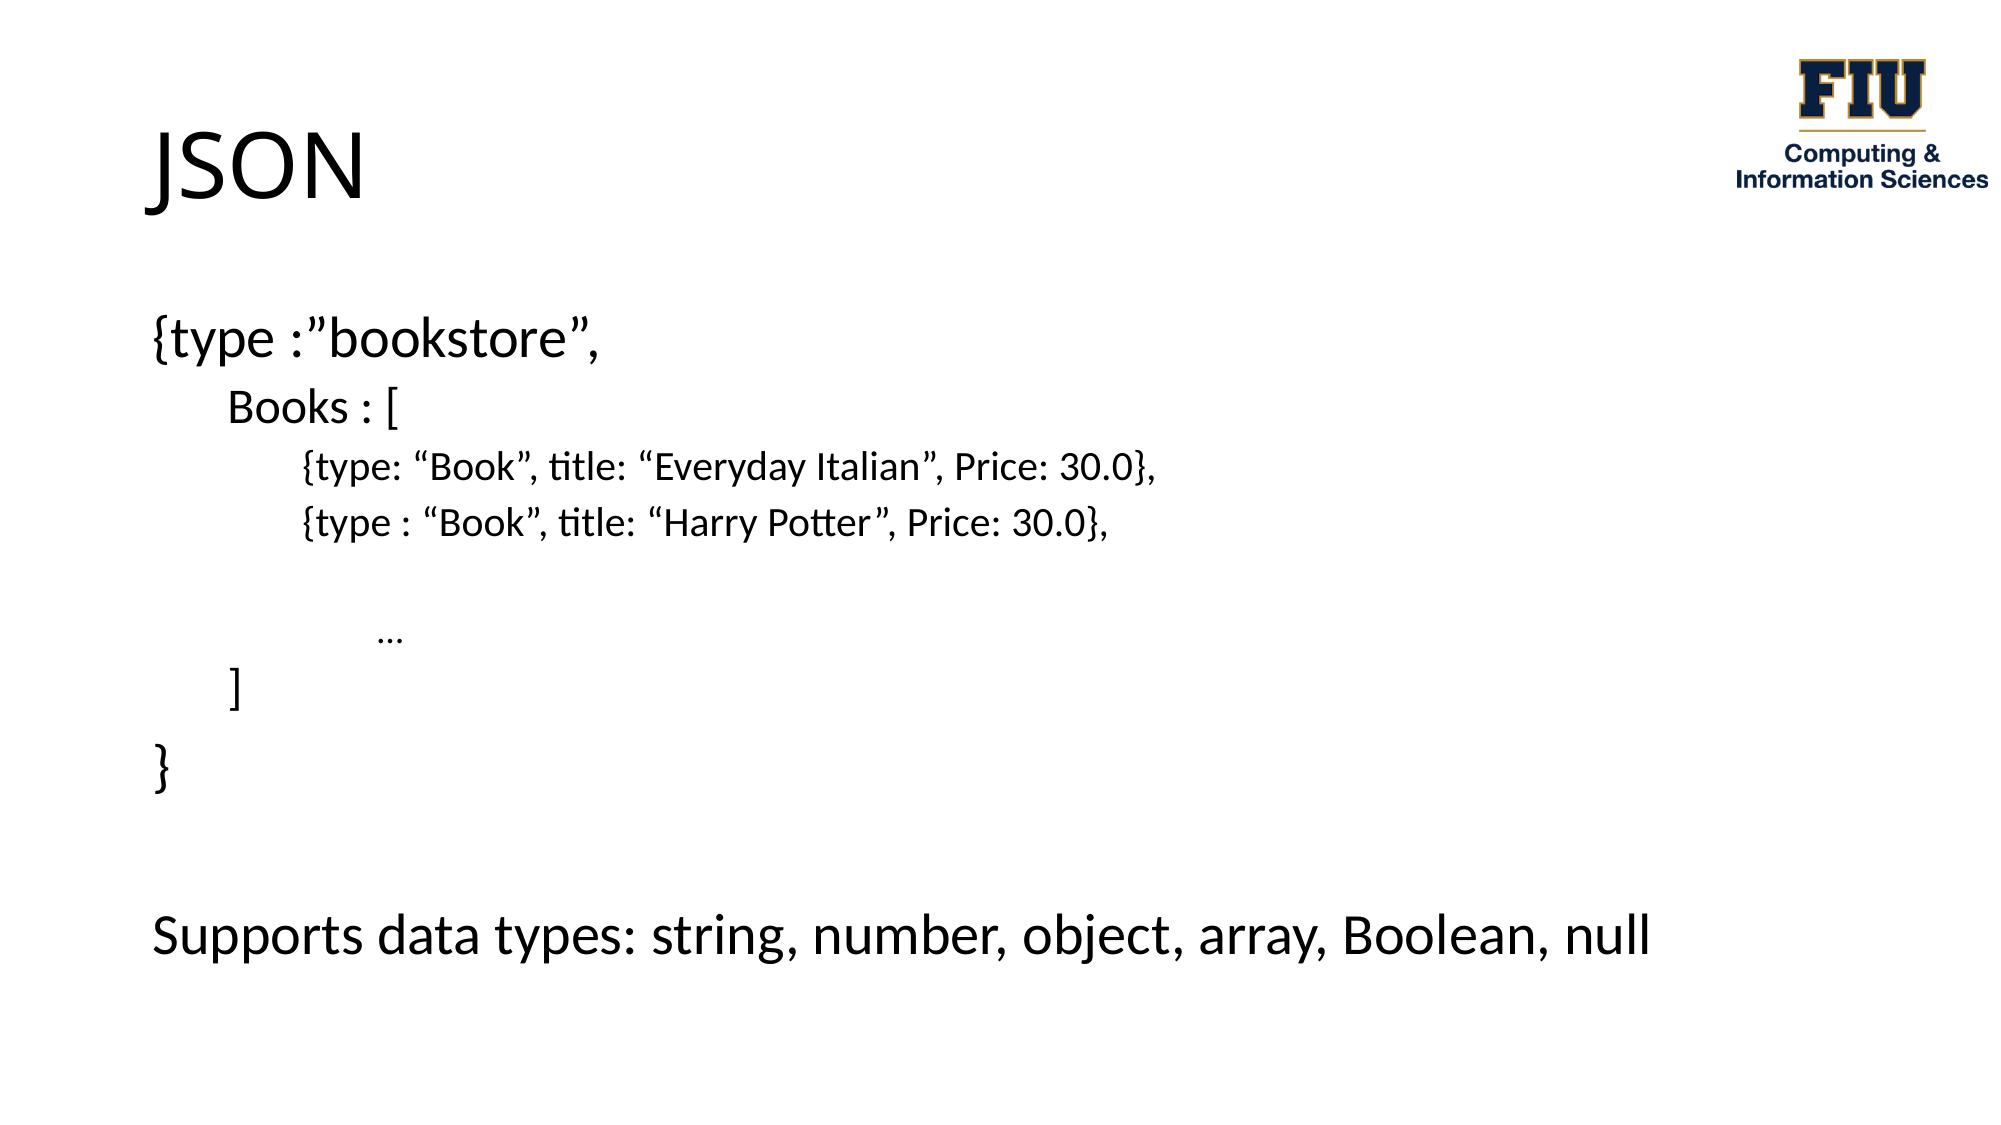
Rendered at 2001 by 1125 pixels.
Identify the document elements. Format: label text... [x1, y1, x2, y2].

title JSON [137, 59, 1863, 278]
picture [1863, 59, 1988, 188]
list {type :”bookstore”, Books : [ {type: “Book”, title: “Everyday Italian”, Price: 30.0}, {type : “Book”, title: “Harry Potter”, Price: 30.0}, … ] } Supports data types: string, number, object, array, Boolean, null [137, 299, 1863, 1014]
